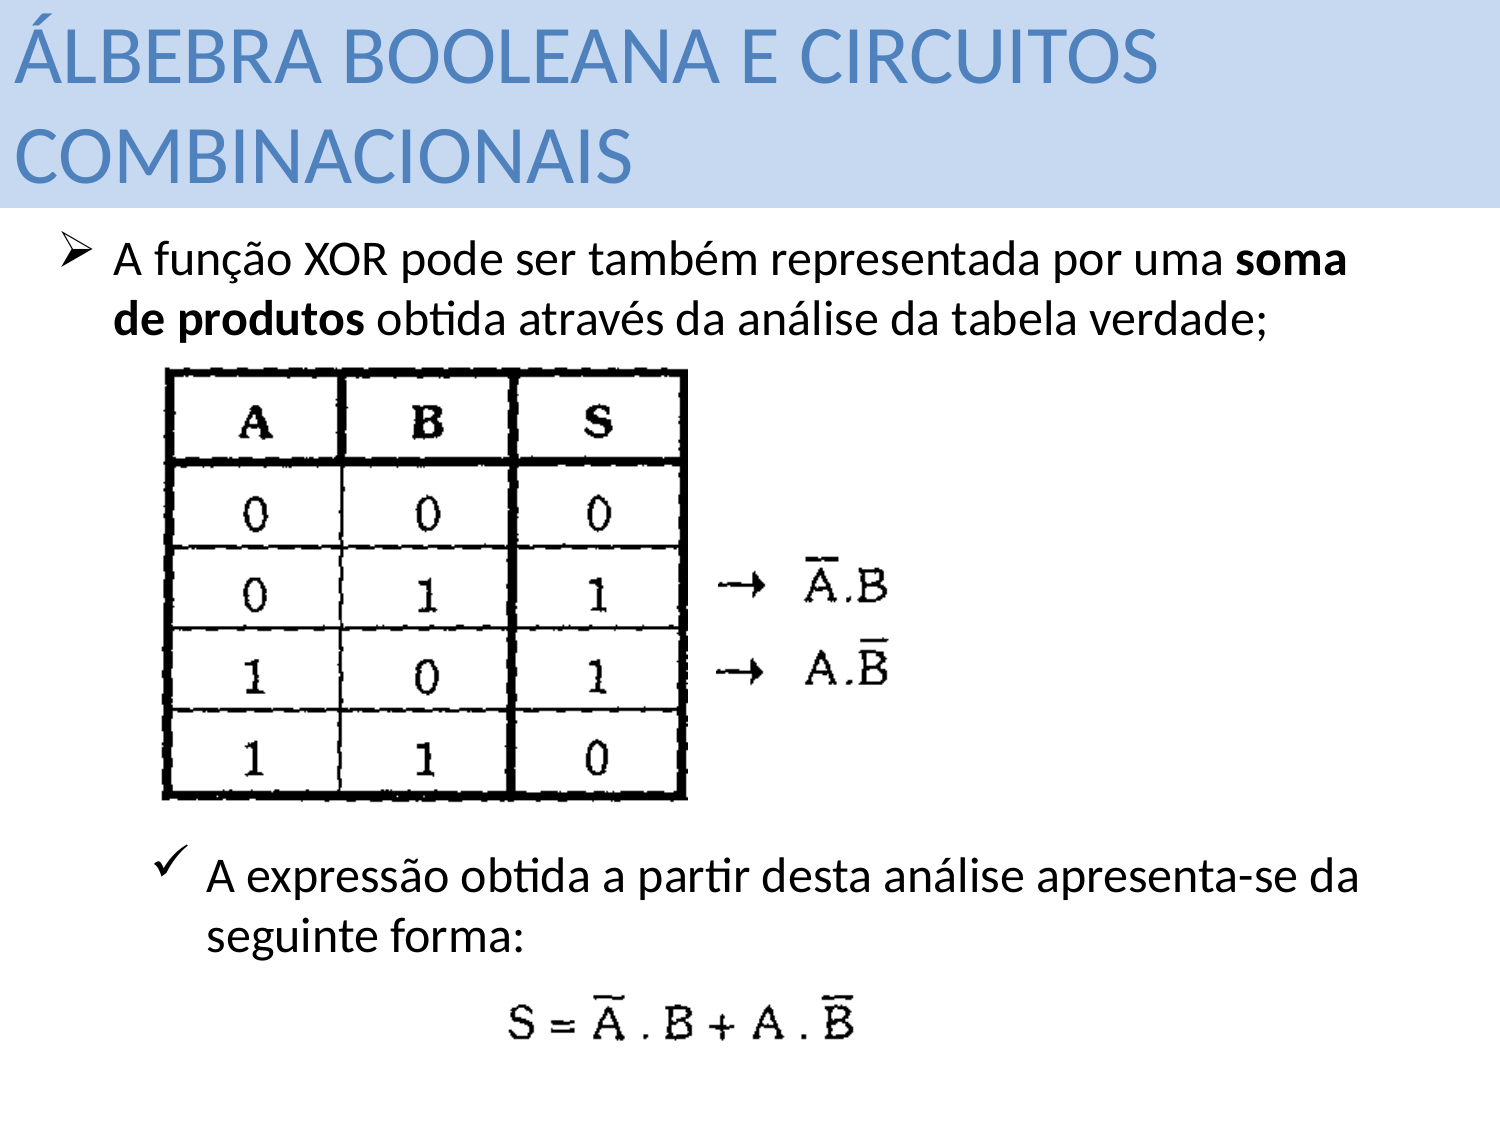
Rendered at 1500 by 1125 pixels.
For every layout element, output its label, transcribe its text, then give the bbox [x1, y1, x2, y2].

picture [470, 971, 905, 1081]
text_box A função XOR pode ser também representada por uma soma de produtos obtida através da análise da tabela verdade; [42, 218, 1390, 354]
picture [159, 360, 688, 810]
text_box ÁLBEBRA BOOLEANA E CIRCUITOS COMBINACIONAIS [0, 0, 1500, 208]
text_box A expressão obtida a partir desta análise apresenta-se da seguinte forma: [135, 834, 1412, 970]
picture [716, 542, 925, 734]
